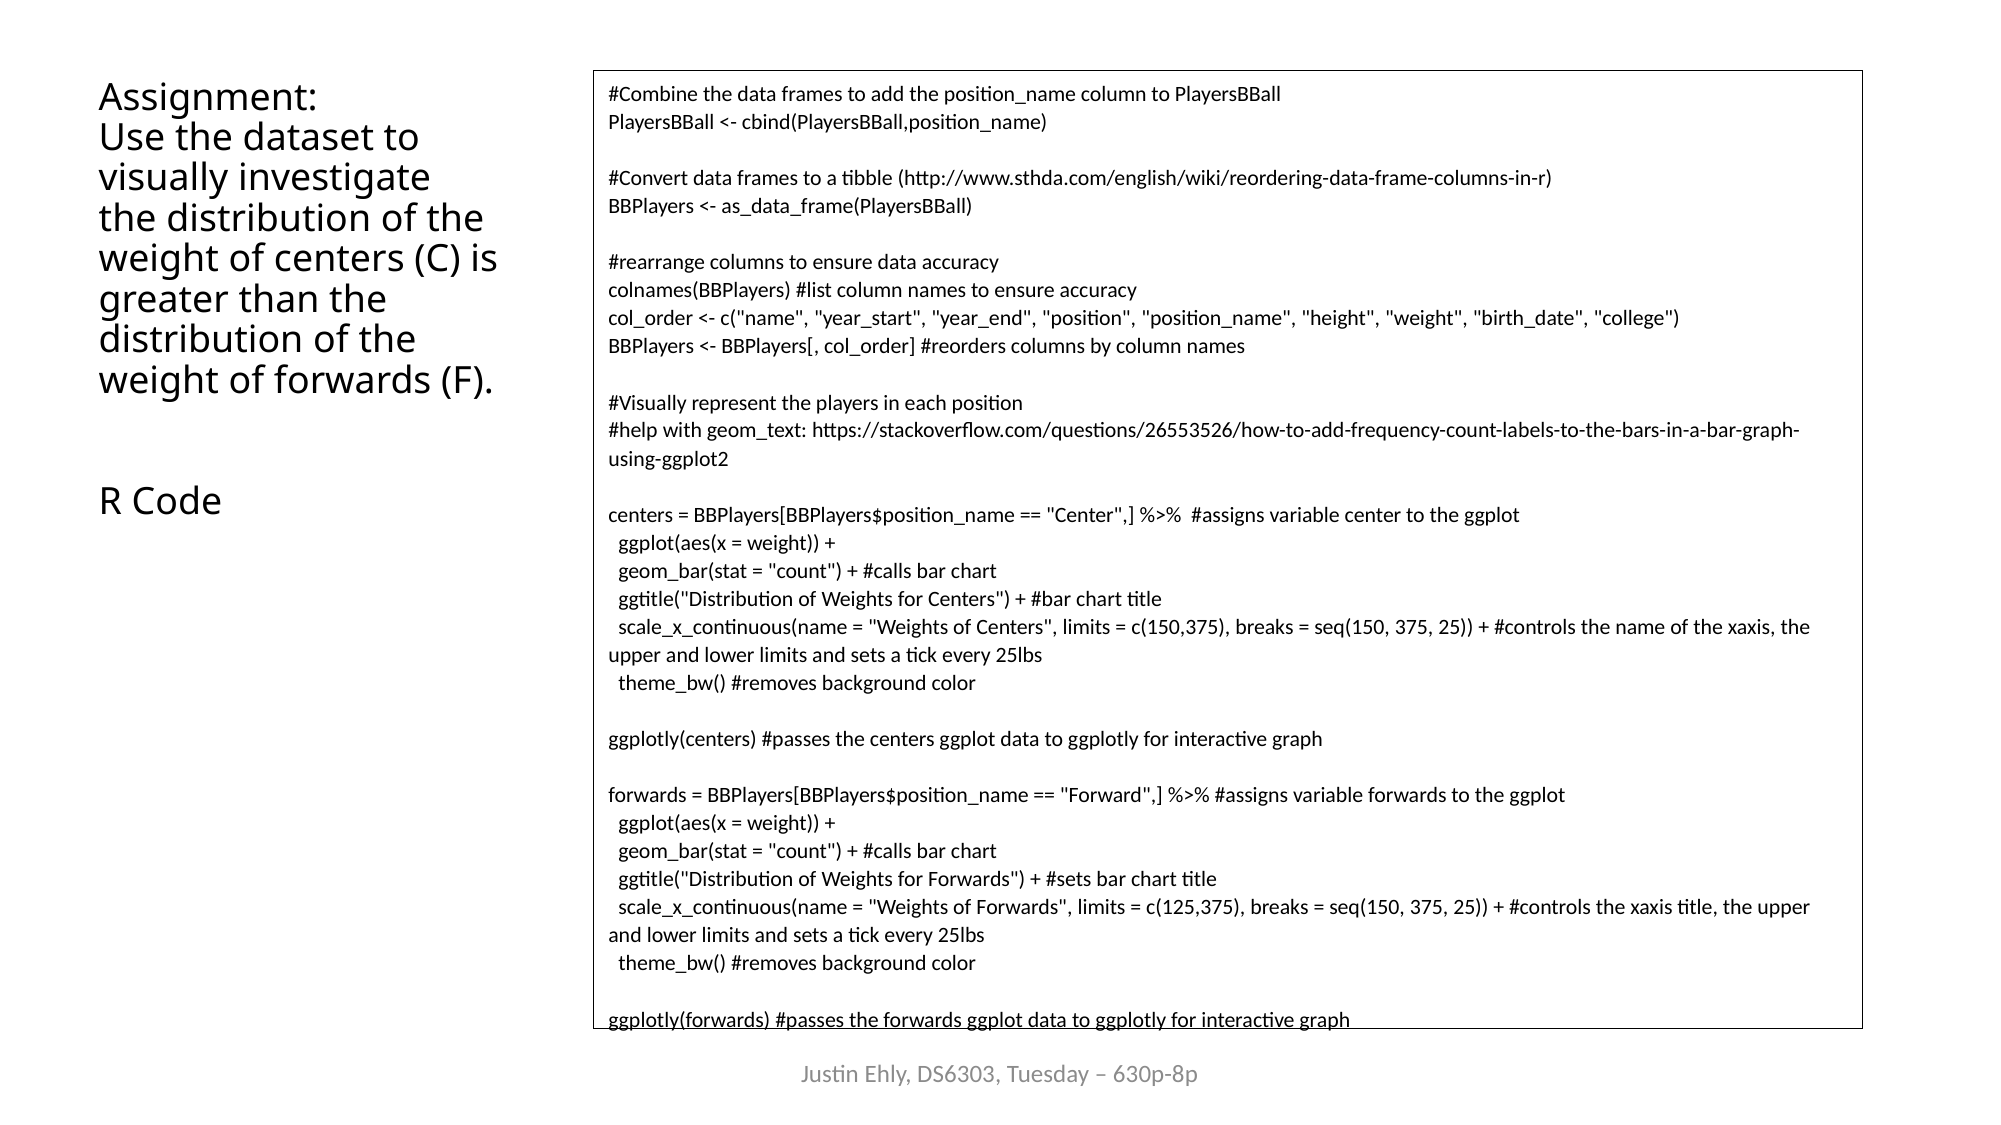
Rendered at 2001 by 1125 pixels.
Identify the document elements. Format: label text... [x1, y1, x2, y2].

title Assignment: Use the dataset to visually investigate the distribution of the weight of centers (C) is greater than the distribution of the weight of forwards (F). R Code [83, 70, 514, 562]
footer Justin Ehly, DS6303, Tuesday – 630p-8p [662, 1042, 1338, 1103]
list #Combine the data frames to add the position_name column to PlayersBBall PlayersBBall <- cbind(PlayersBBall,position_name) #Convert data frames to a tibble (http://www.sthda.com/english/wiki/reordering-data-frame-columns-in-r) BBPlayers <- as_data_frame(PlayersBBall) #rearrange columns to ensure data accuracy colnames(BBPlayers) #list column names to ensure accuracy col_order <- c("name", "year_start", "year_end", "position", "position_name", "height", "weight", "birth_date", "college") BBPlayers <- BBPlayers[, col_order] #reorders columns by column names #Visually represent the players in each position #help with geom_text: https://stackoverflow.com/questions/26553526/how-to-add-frequency-count-labels-to-the-bars-in-a-bar-graph-using-ggplot2 centers = BBPlayers[BBPlayers$position_name == "Center",] %>% #assigns variable center to the ggplot ggplot(aes(x = weight)) + geom_bar(stat = "count") + #calls bar chart ggtitle("Distribution of Weights for Centers") + #bar chart title scale_x_continuous(name = "Weights of Centers", limits = c(150,375), breaks = seq(150, 375, 25)) + #controls the name of the xaxis, the upper and lower limits and sets a tick every 25lbs theme_bw() #removes background color ggplotly(centers) #passes the centers ggplot data to ggplotly for interactive graph forwards = BBPlayers[BBPlayers$position_name == "Forward",] %>% #assigns variable forwards to the ggplot ggplot(aes(x = weight)) + geom_bar(stat = "count") + #calls bar chart ggtitle("Distribution of Weights for Forwards") + #sets bar chart title scale_x_continuous(name = "Weights of Forwards", limits = c(125,375), breaks = seq(150, 375, 25)) + #controls the xaxis title, the upper and lower limits and sets a tick every 25lbs theme_bw() #removes background color ggplotly(forwards) #passes the forwards ggplot data to ggplotly for interactive graph [593, 70, 1863, 1029]
